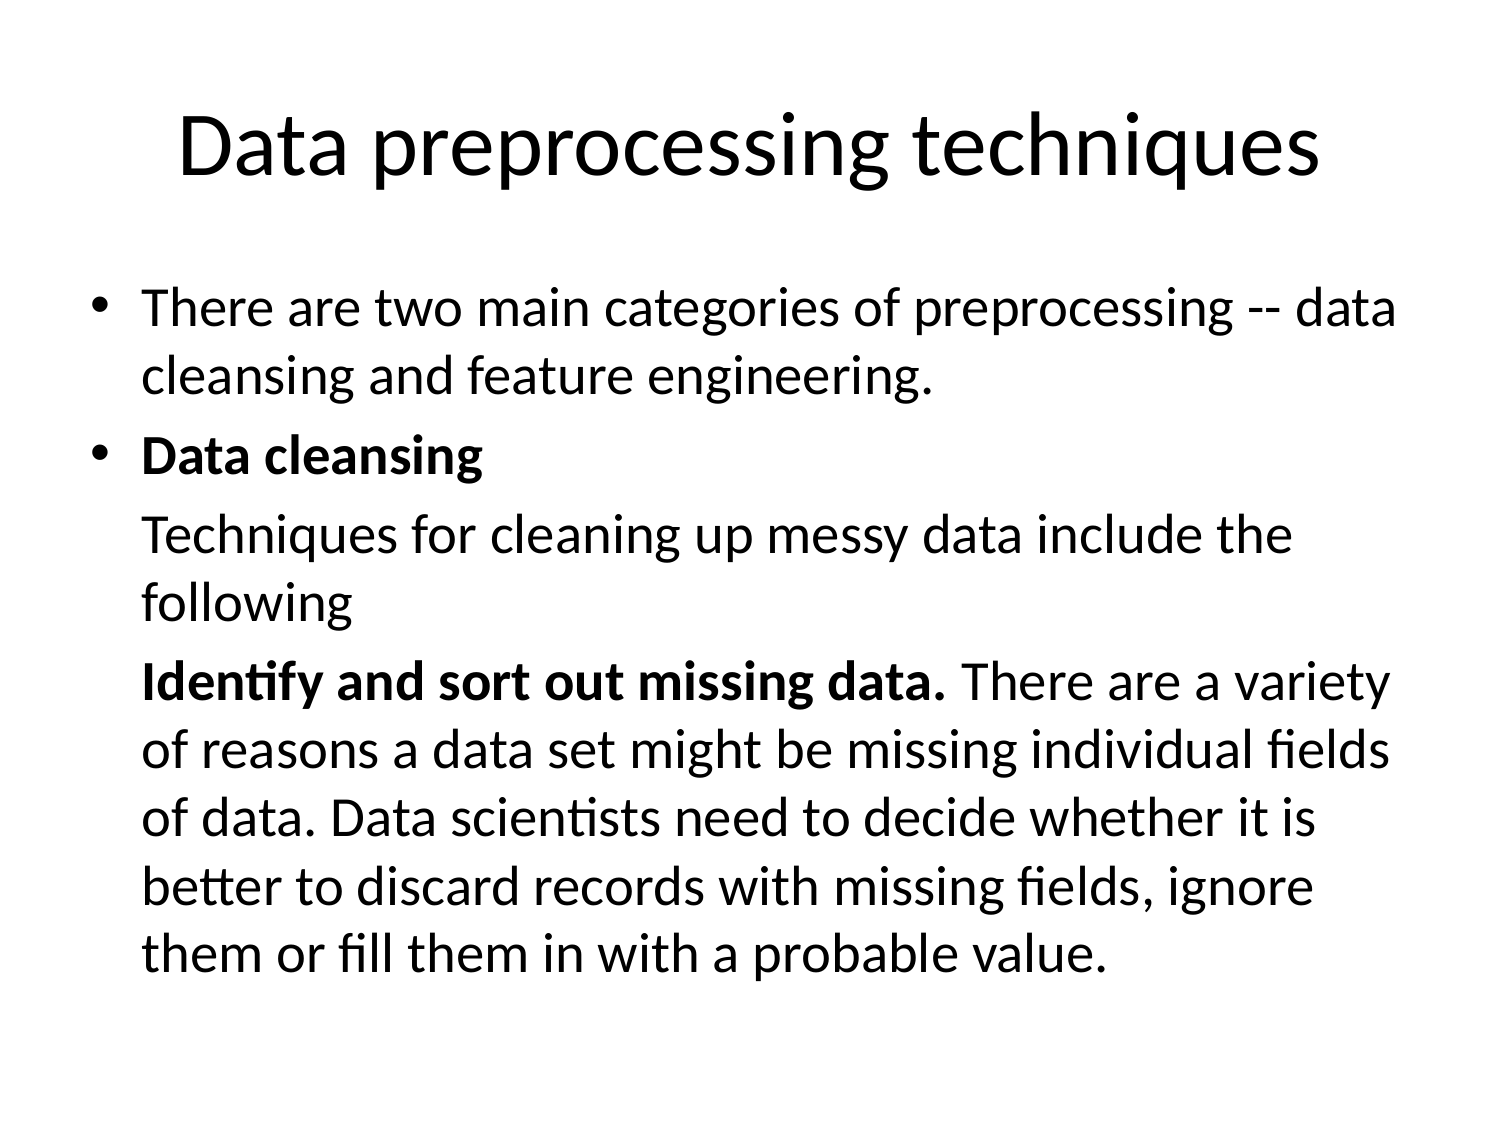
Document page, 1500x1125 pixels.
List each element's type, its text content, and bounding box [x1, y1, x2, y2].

list There are two main categories of preprocessing -- data cleansing and feature engineering. Data cleansing Techniques for cleaning up messy data include the following Identify and sort out missing data. There are a variety of reasons a data set might be missing individual fields of data. Data scientists need to decide whether it is better to discard records with missing fields, ignore them or fill them in with a probable value. [75, 262, 1425, 1005]
title Data preprocessing techniques [75, 45, 1425, 233]
